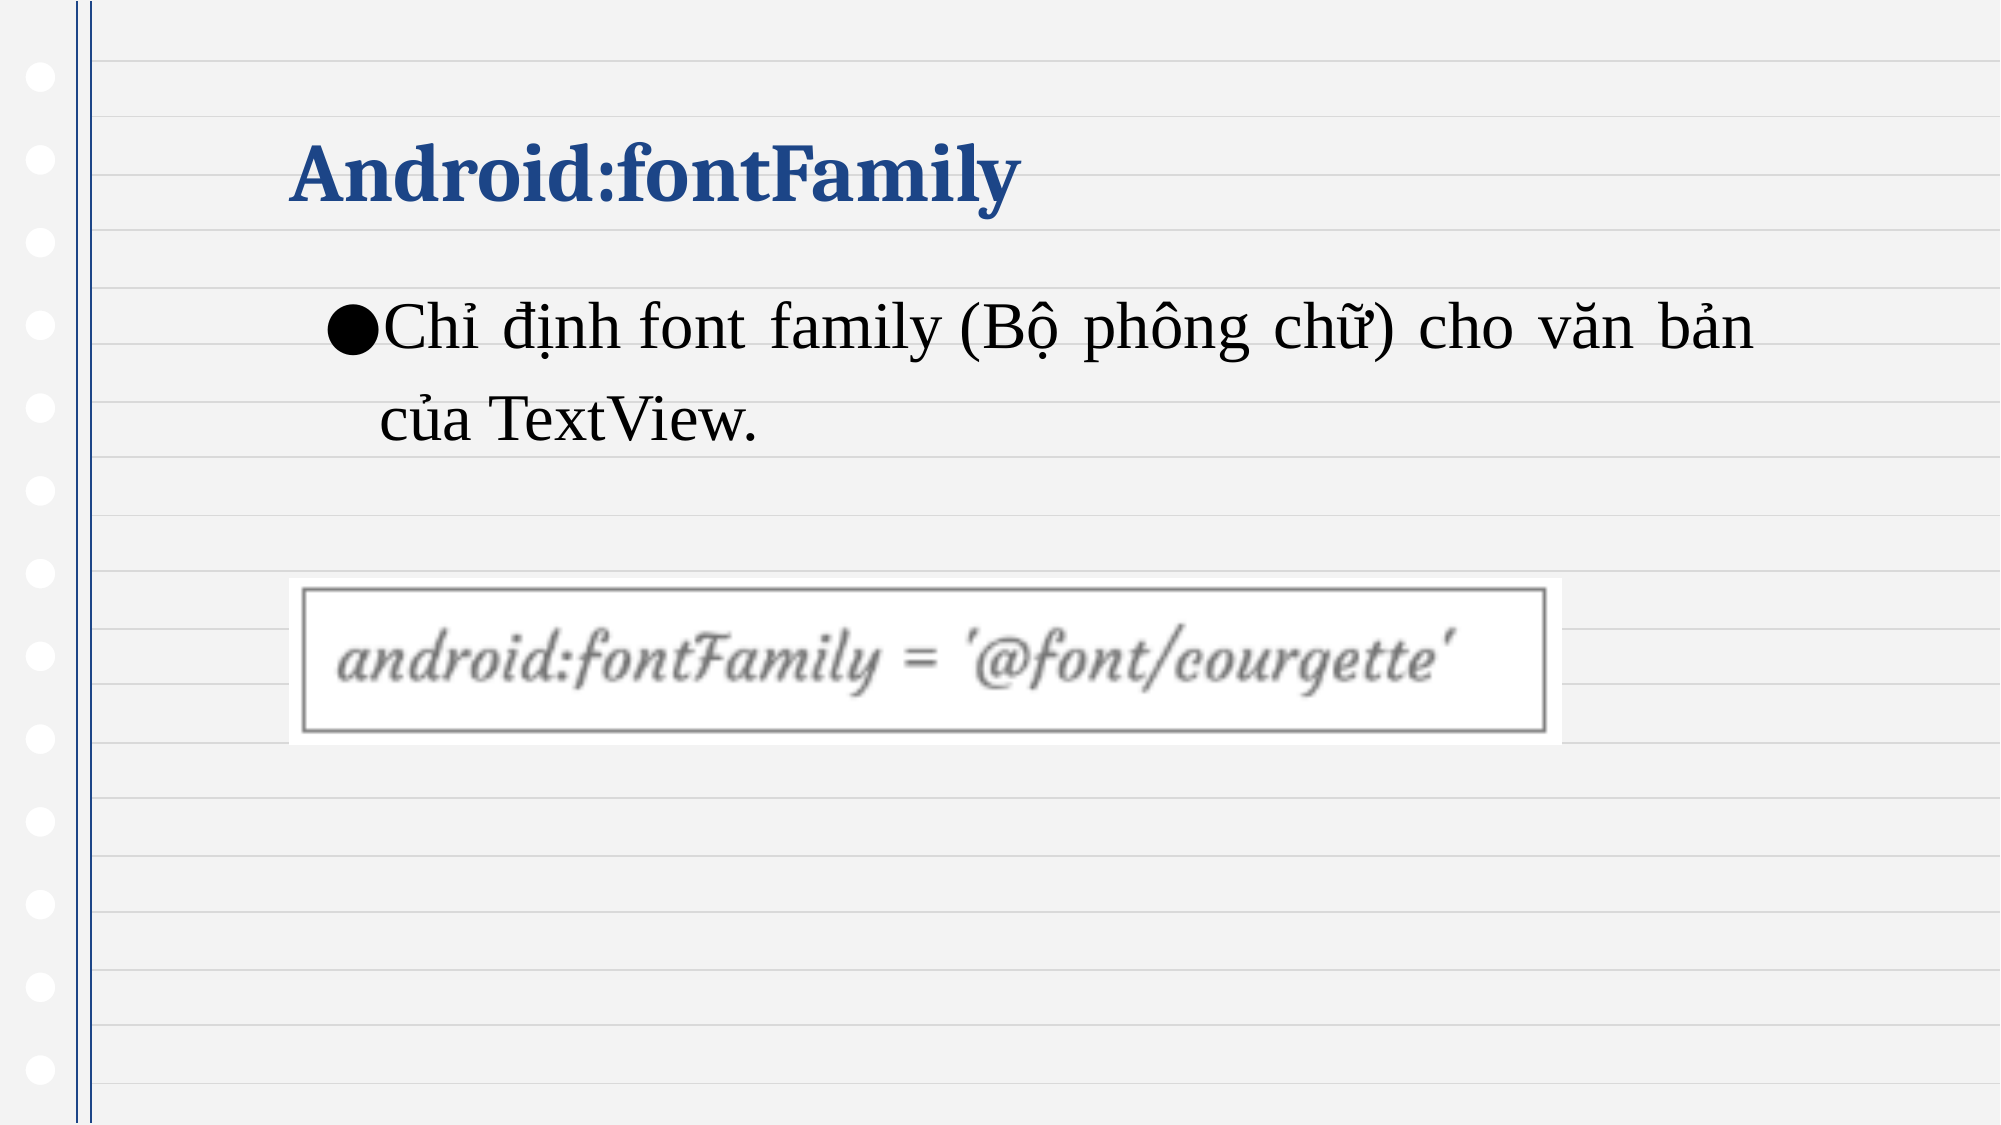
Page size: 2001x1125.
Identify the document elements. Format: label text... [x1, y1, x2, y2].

text_box [527, 790, 1526, 1003]
subtitle Chỉ định font family (Bộ phông chữ) cho văn bản của TextView. [289, 254, 1773, 457]
picture [288, 578, 1562, 745]
title Android:fontFamily [289, 118, 1843, 225]
